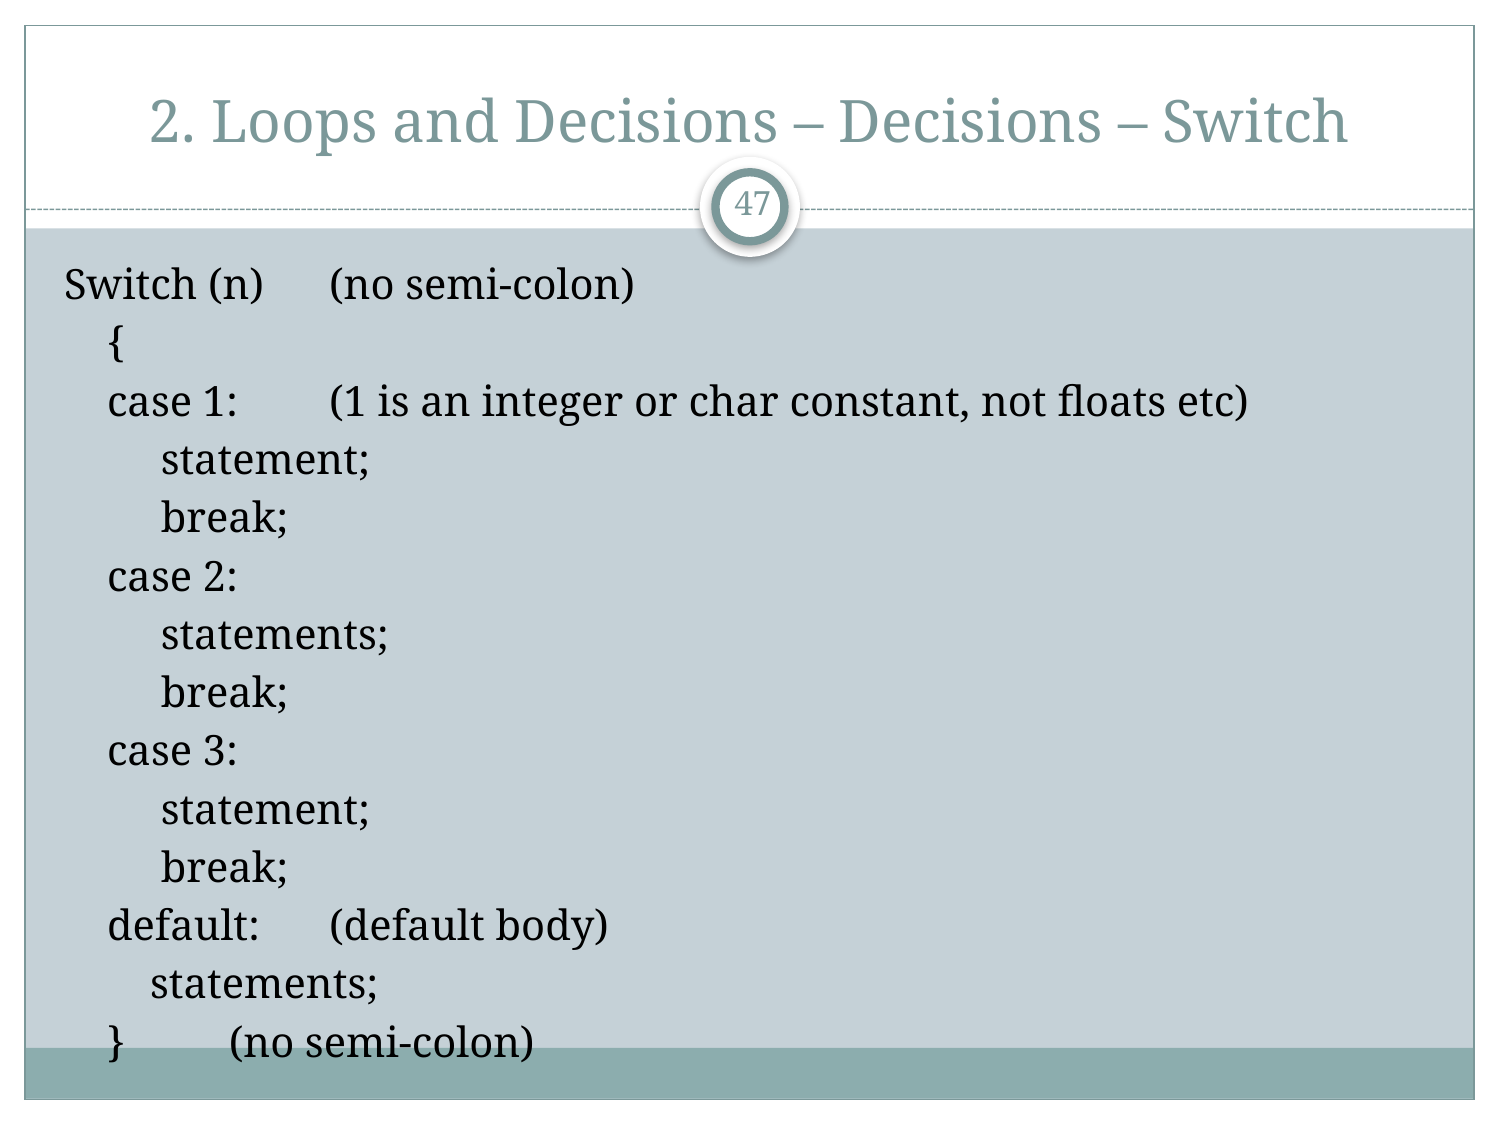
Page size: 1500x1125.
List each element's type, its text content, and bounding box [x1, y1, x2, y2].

title 2. Loops and Decisions – Decisions – Switch [49, 37, 1450, 162]
list Switch (n) (no semi-colon) { case 1: (1 is an integer or char constant, not floats etc) statement; break; case 2: statements; break; case 3: statement; break; default: (default body) statements; } (no semi-colon) [49, 250, 1445, 1079]
slide_number 47 [715, 168, 791, 241]
